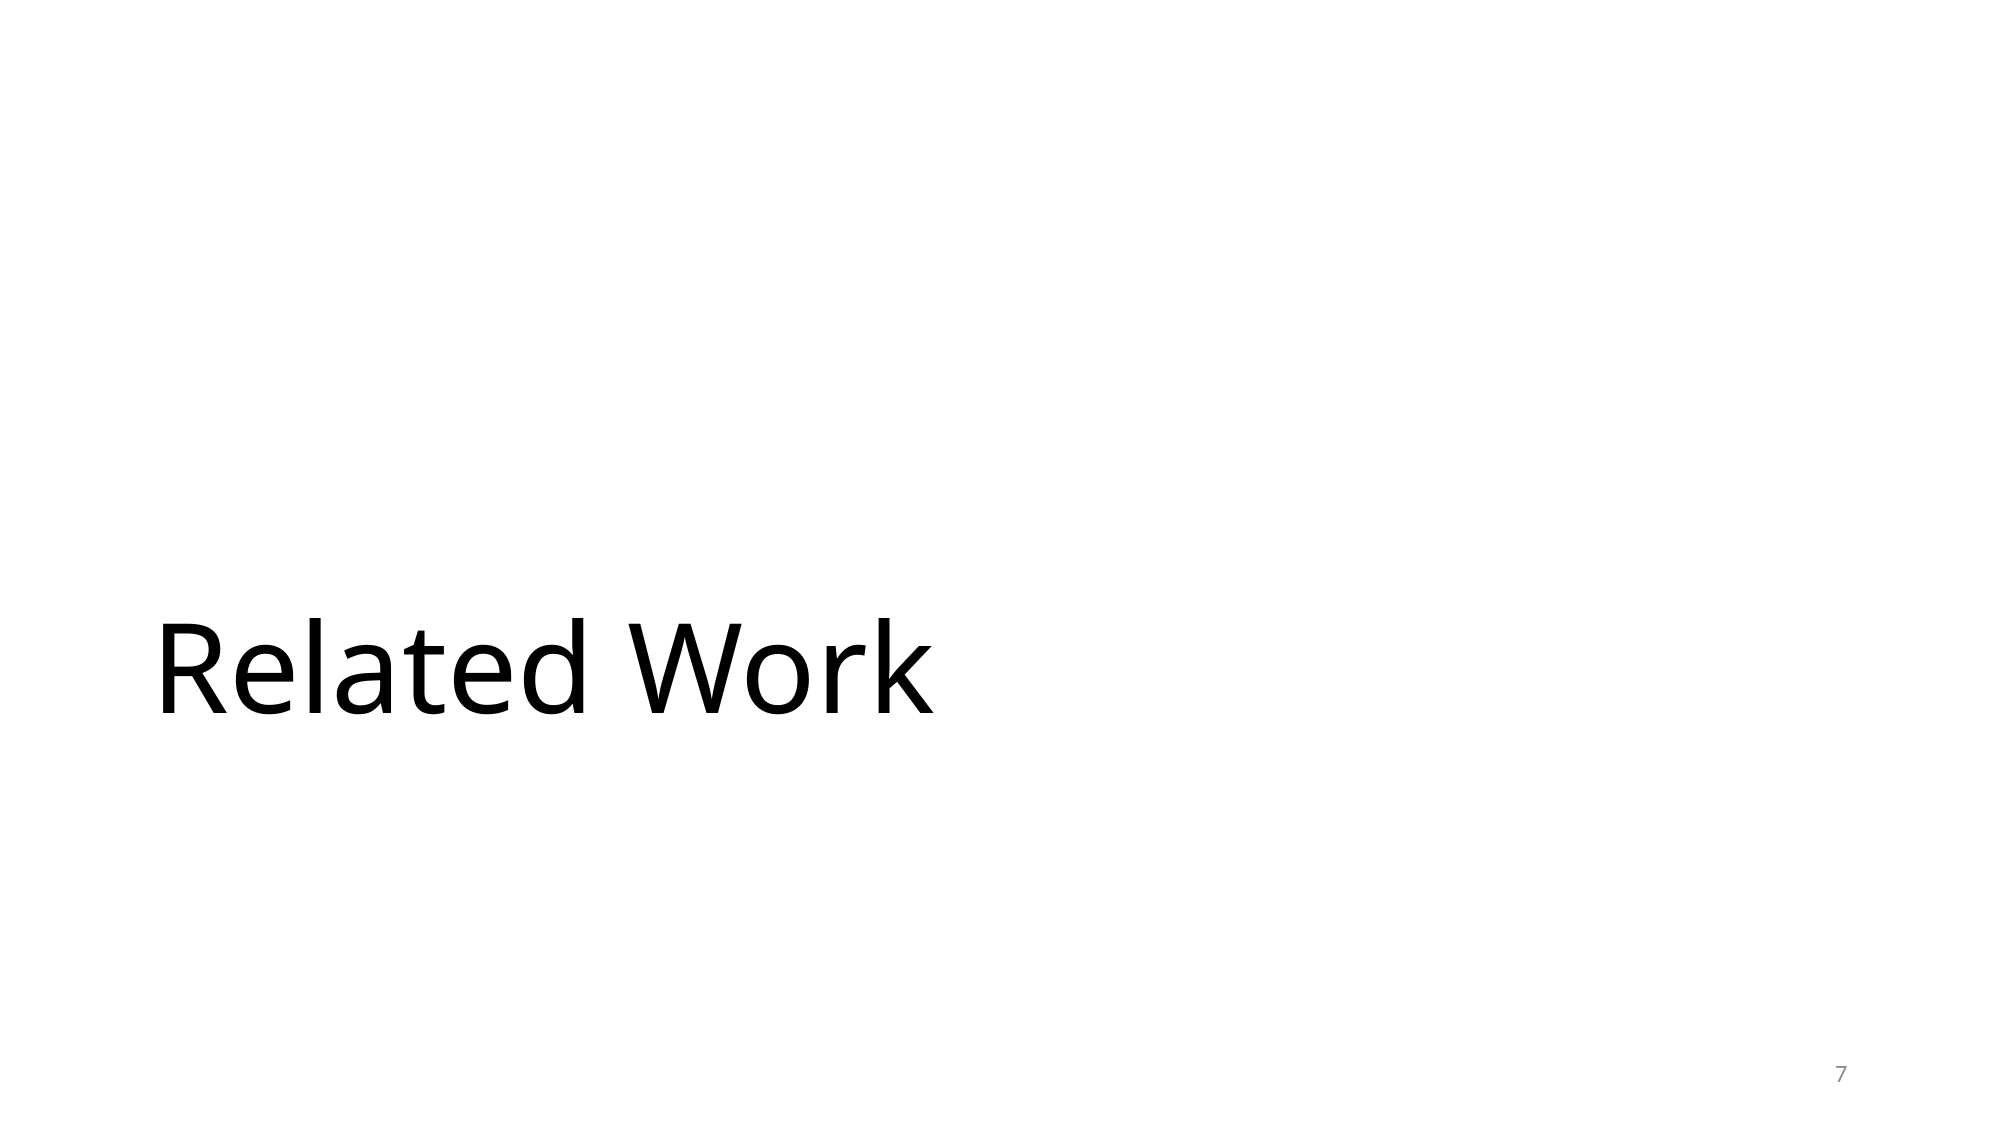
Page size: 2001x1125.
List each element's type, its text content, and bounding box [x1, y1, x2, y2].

title Related Work [136, 280, 1862, 749]
slide_number 7 [1412, 1042, 1863, 1103]
